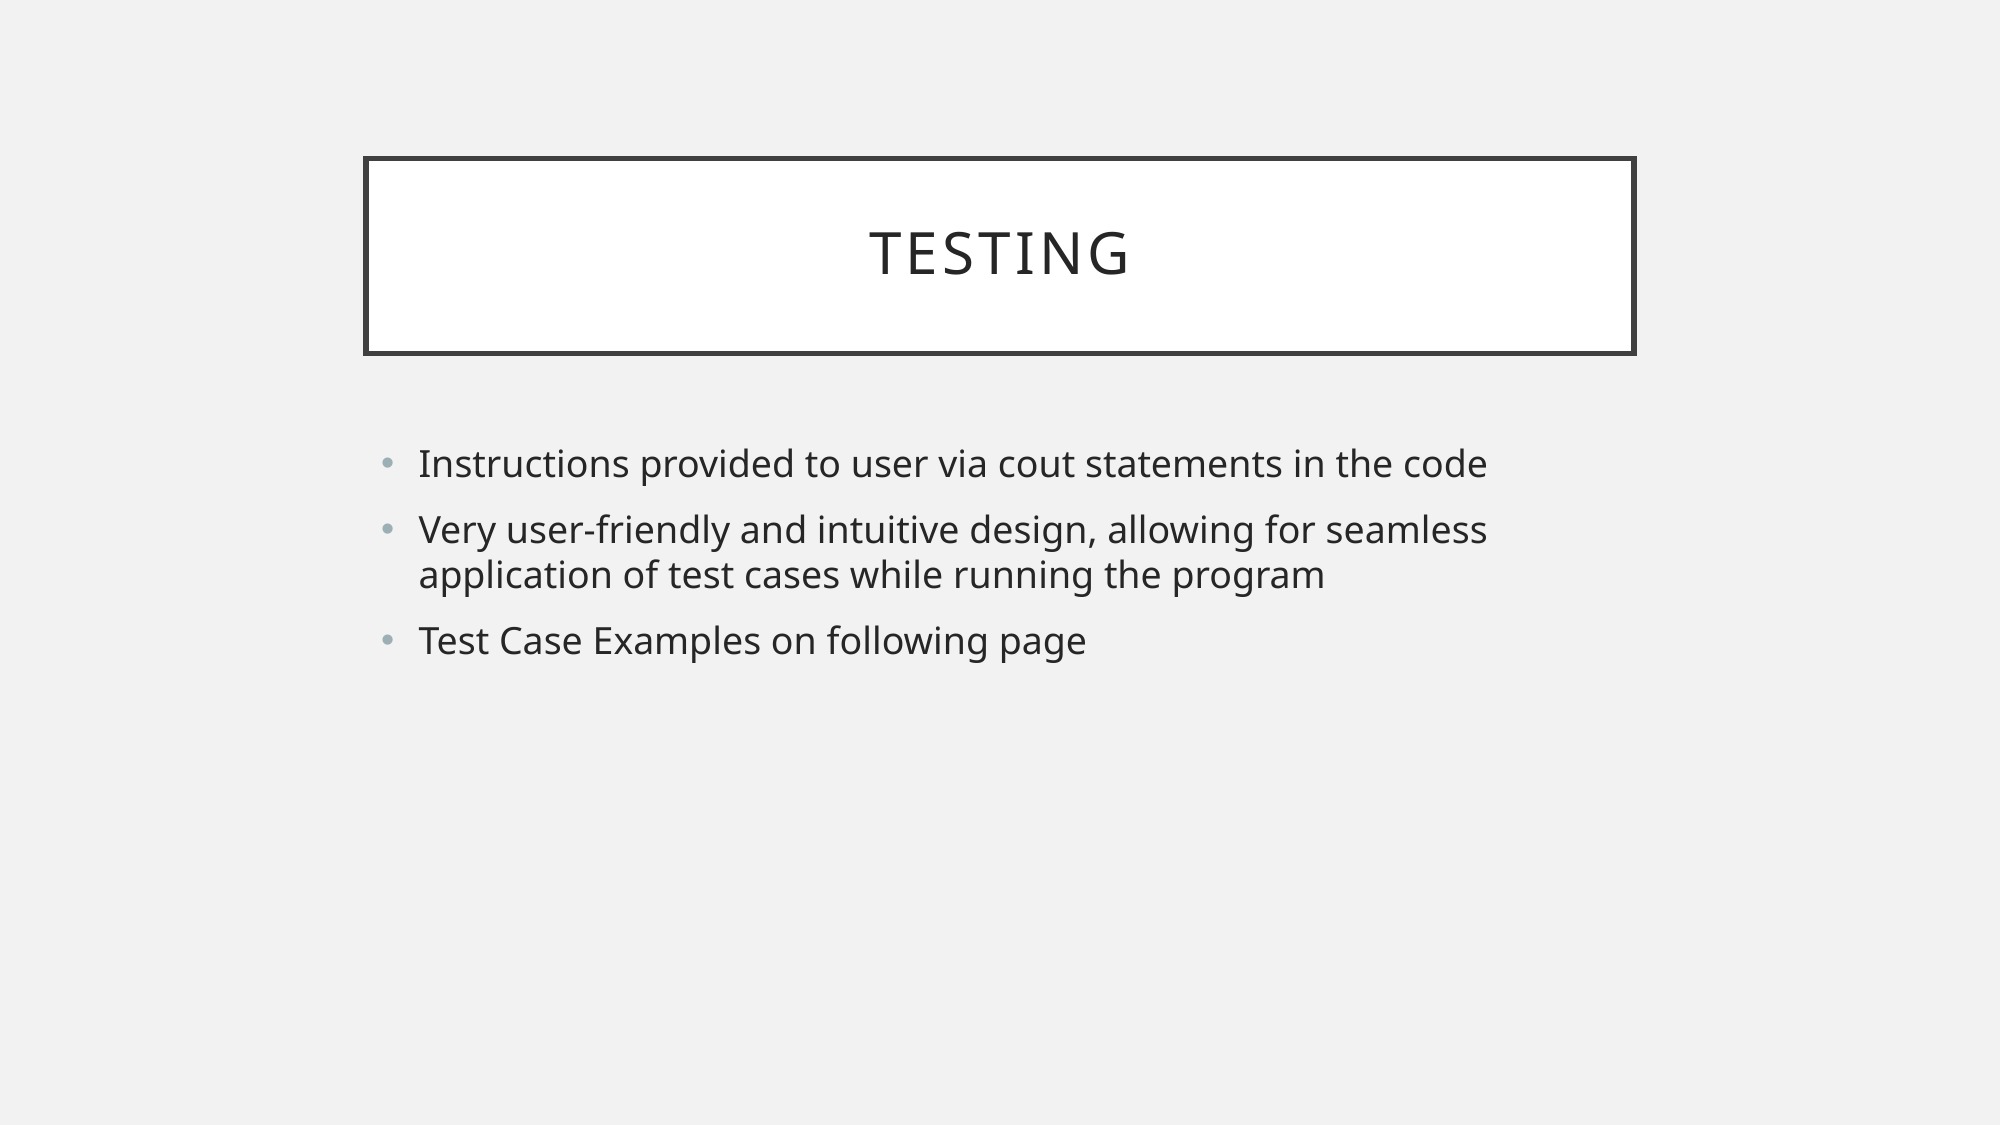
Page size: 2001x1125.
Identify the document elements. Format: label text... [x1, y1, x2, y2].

list Instructions provided to user via cout statements in the code Very user-friendly and intuitive design, allowing for seamless application of test cases while running the program Test Case Examples on following page [366, 432, 1634, 942]
title testing [363, 156, 1637, 356]
